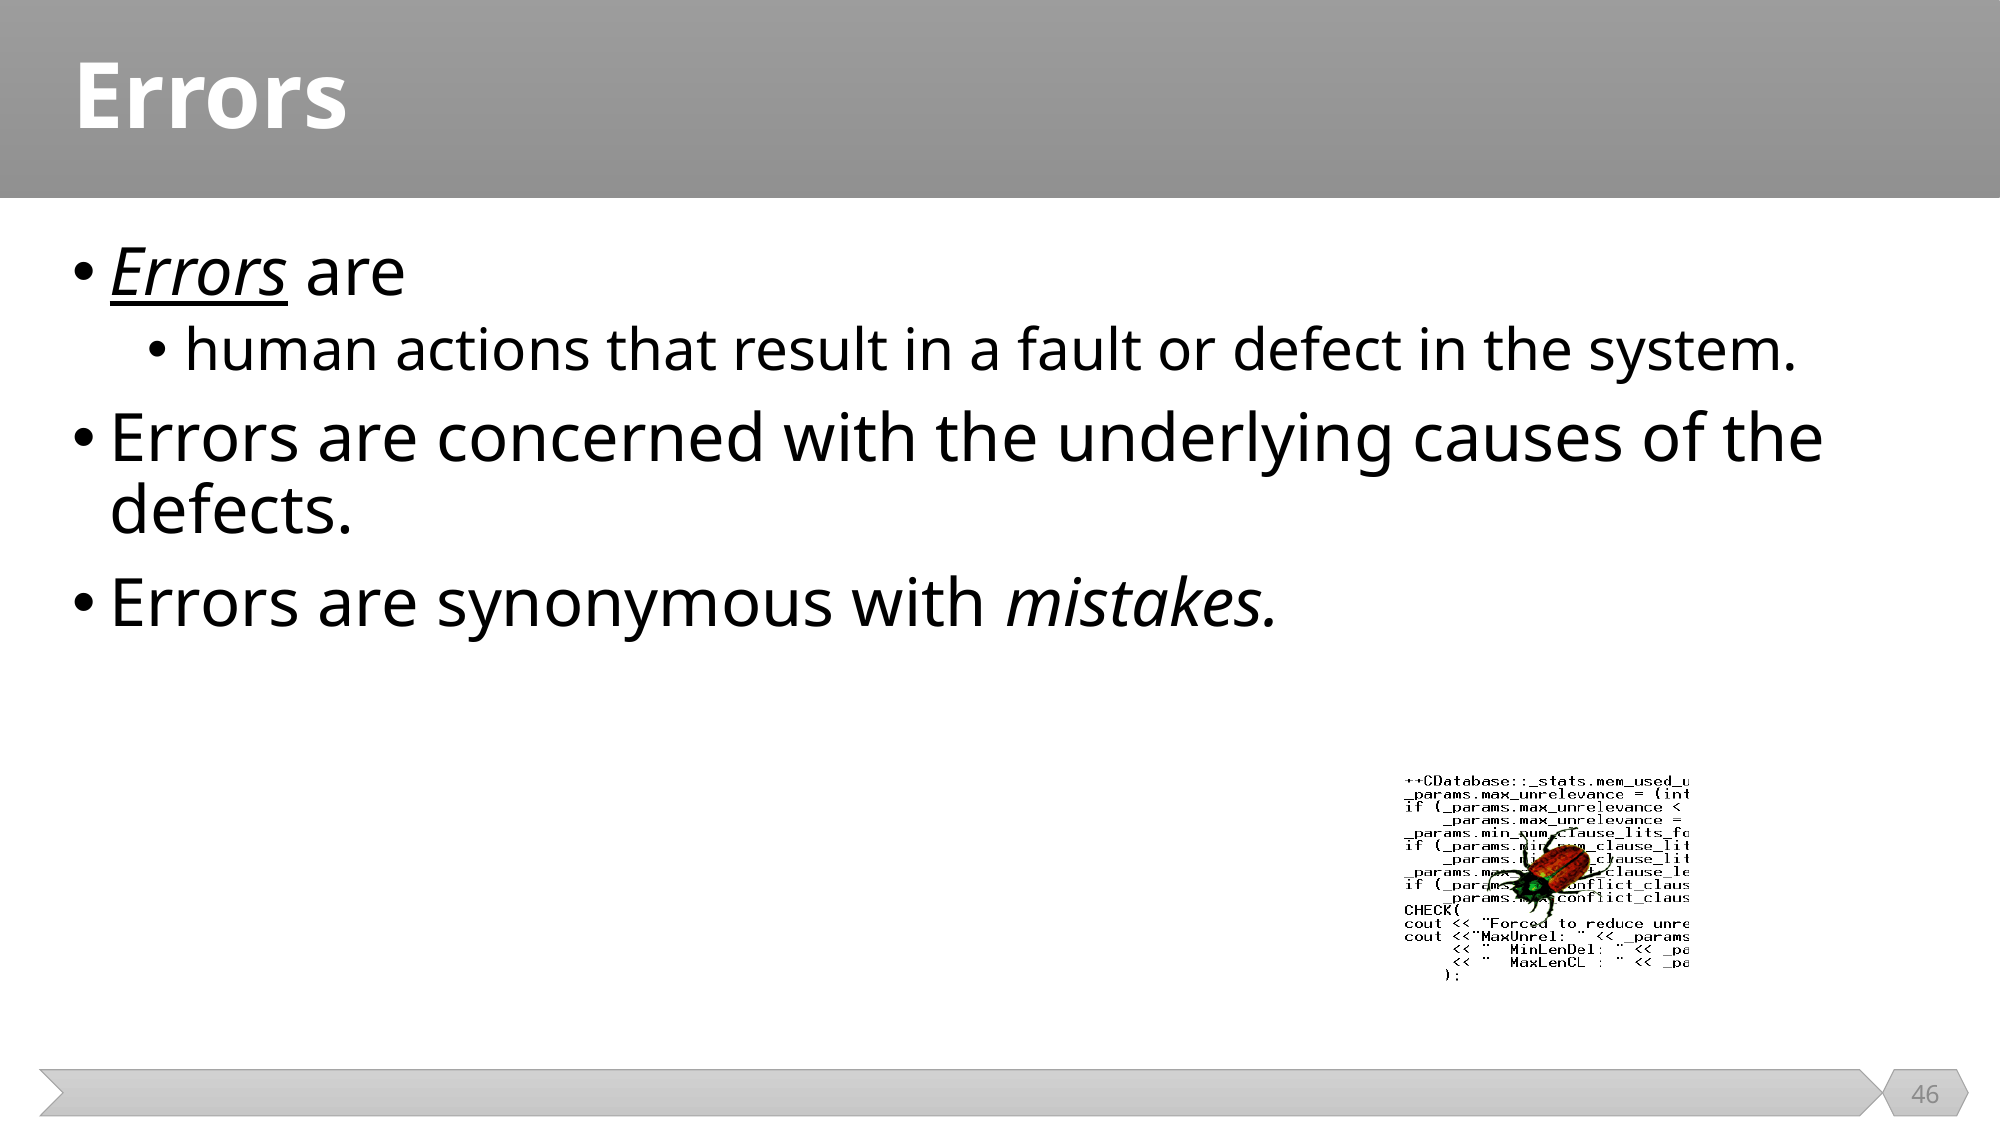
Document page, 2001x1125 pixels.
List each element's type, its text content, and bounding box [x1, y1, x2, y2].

slide_number 46 [1882, 1065, 1969, 1125]
picture [1402, 770, 1689, 986]
title Errors [56, 0, 1969, 199]
list Errors are human actions that result in a fault or defect in the system. Errors are concerned with the underlying causes of the defects. Errors are synonymous with mistakes. [56, 230, 1969, 1010]
